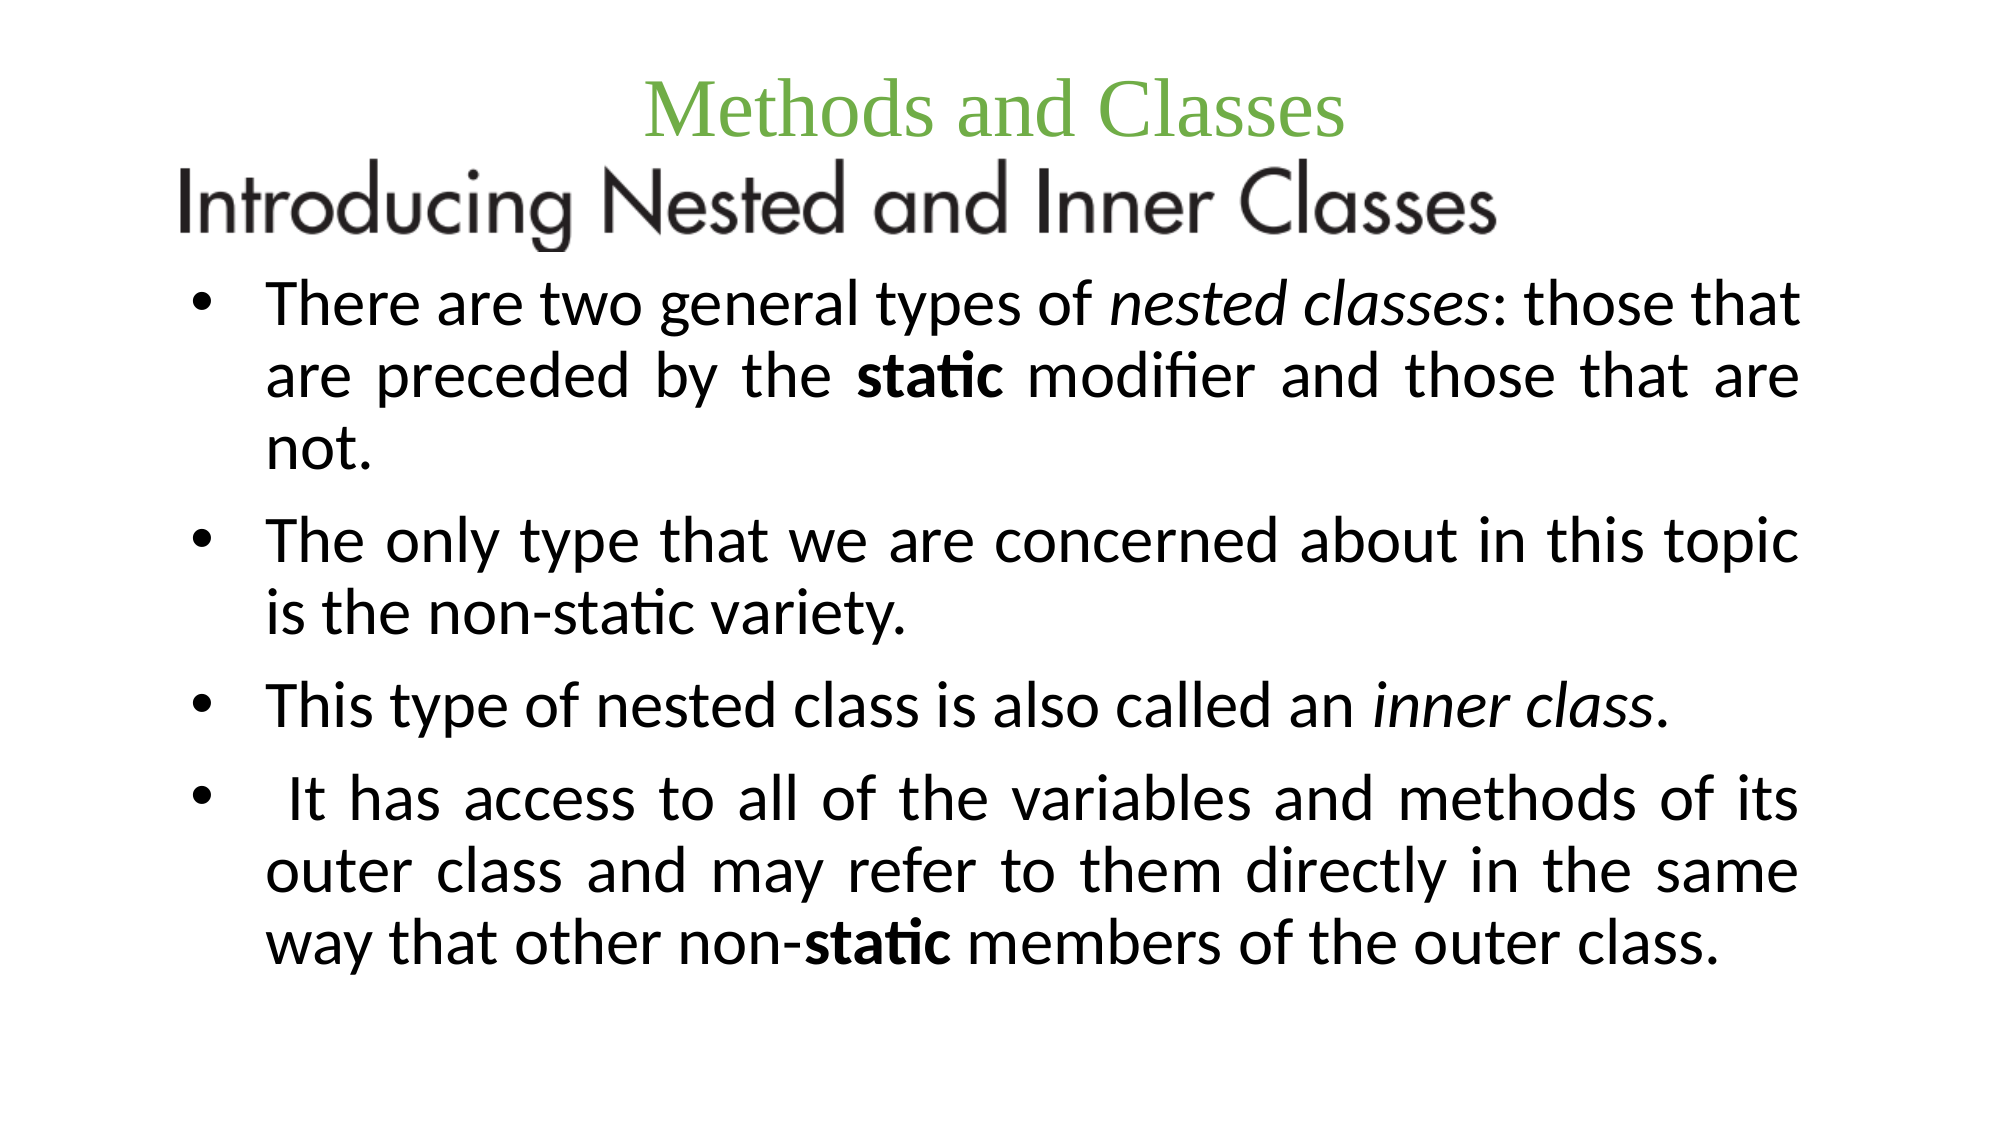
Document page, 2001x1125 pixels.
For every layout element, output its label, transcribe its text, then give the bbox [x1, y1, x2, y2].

picture [162, 137, 1523, 252]
subtitle Methods and Classes There are two general types of nested classes: those that are preceded by the static modifier and those that are not. The only type that we are concerned about in this topic is the non-static variety. This type of nested class is also called an inner class. It has access to all of the variables and methods of its outer class and may refer to them directly in the same way that other non-static members of the outer class. [175, 56, 1817, 1055]
